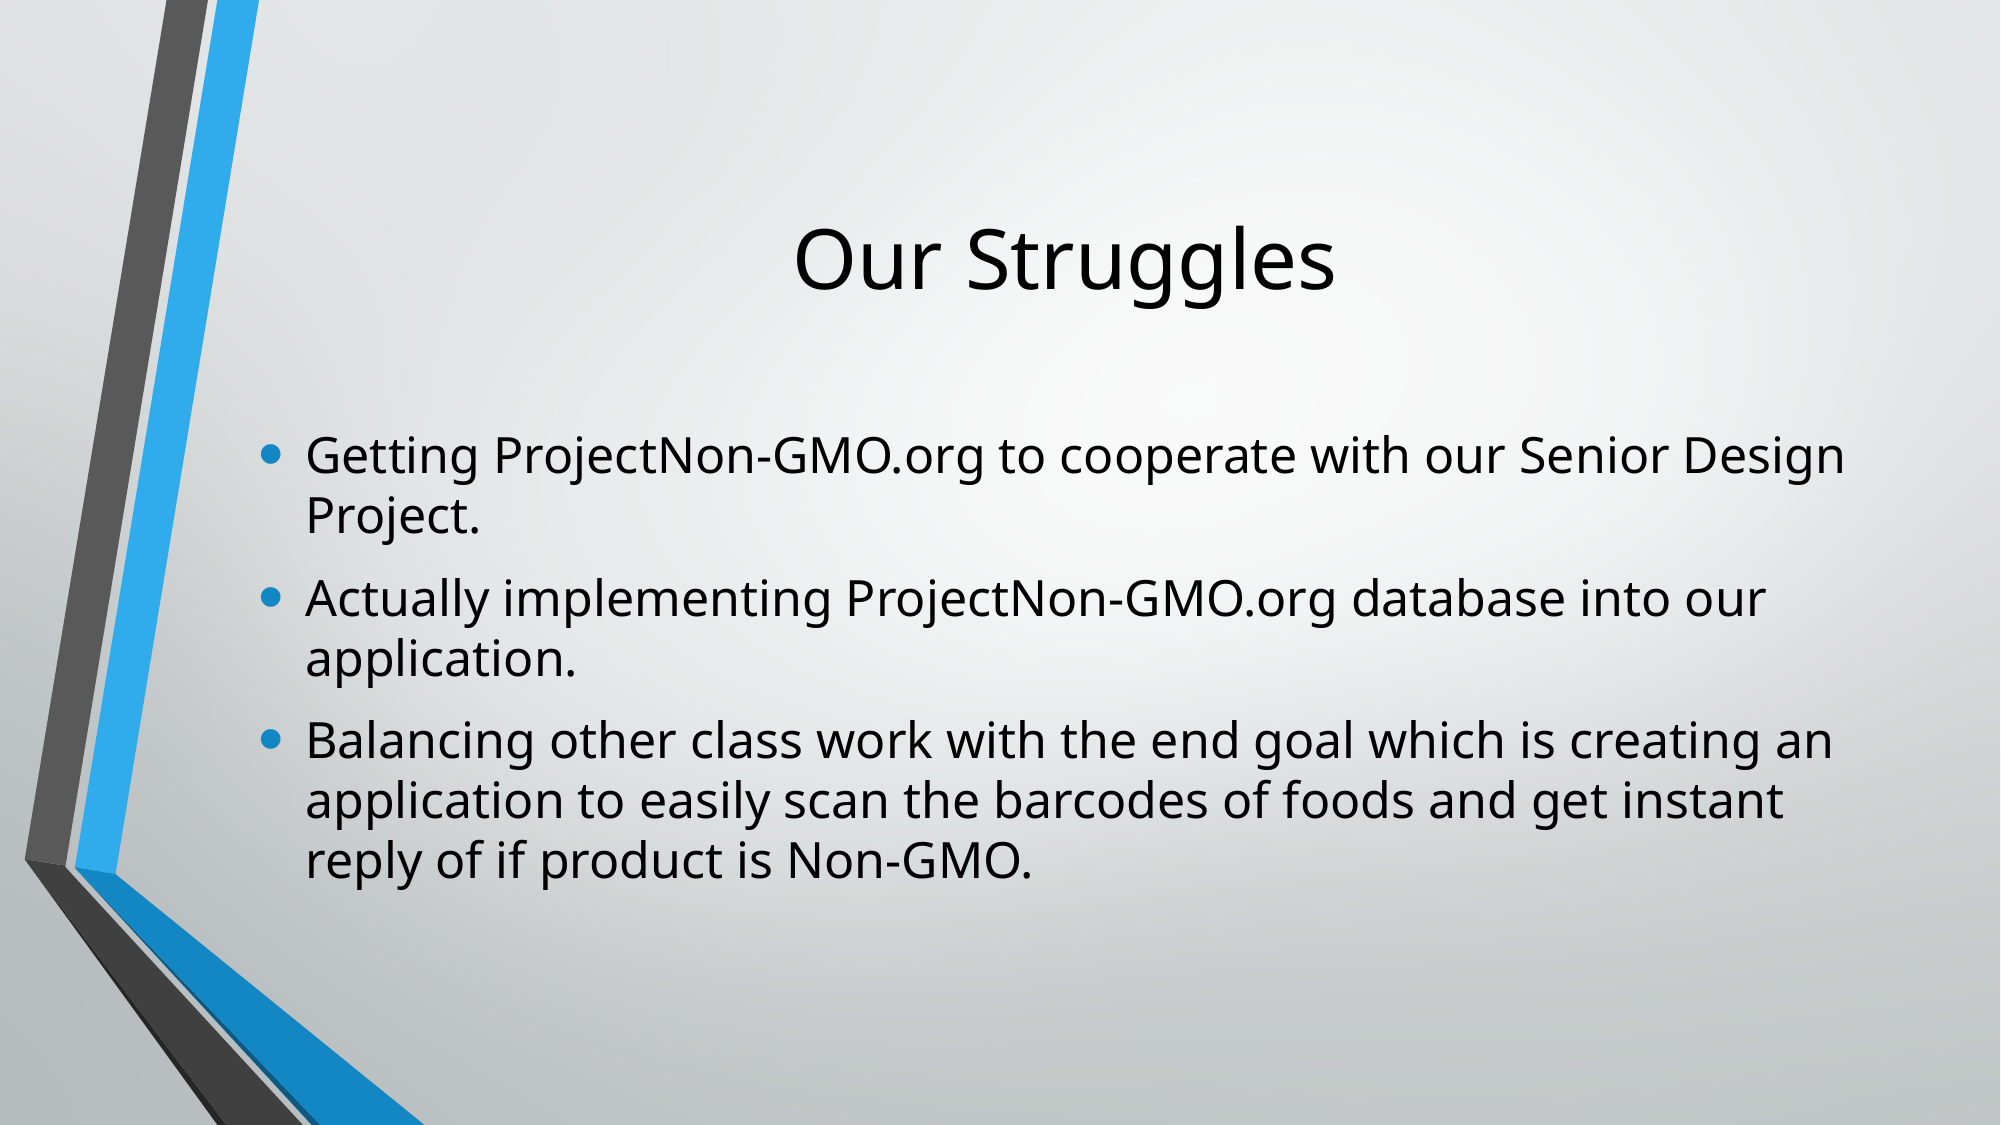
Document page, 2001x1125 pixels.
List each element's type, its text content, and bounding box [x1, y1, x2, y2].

title Our Struggles [243, 112, 1887, 399]
list Getting ProjectNon-GMO.org to cooperate with our Senior Design Project. Actually implementing ProjectNon-GMO.org database into our application. Balancing other class work with the end goal which is creating an application to easily scan the barcodes of foods and get instant reply of if product is Non-GMO. [243, 399, 1887, 913]
